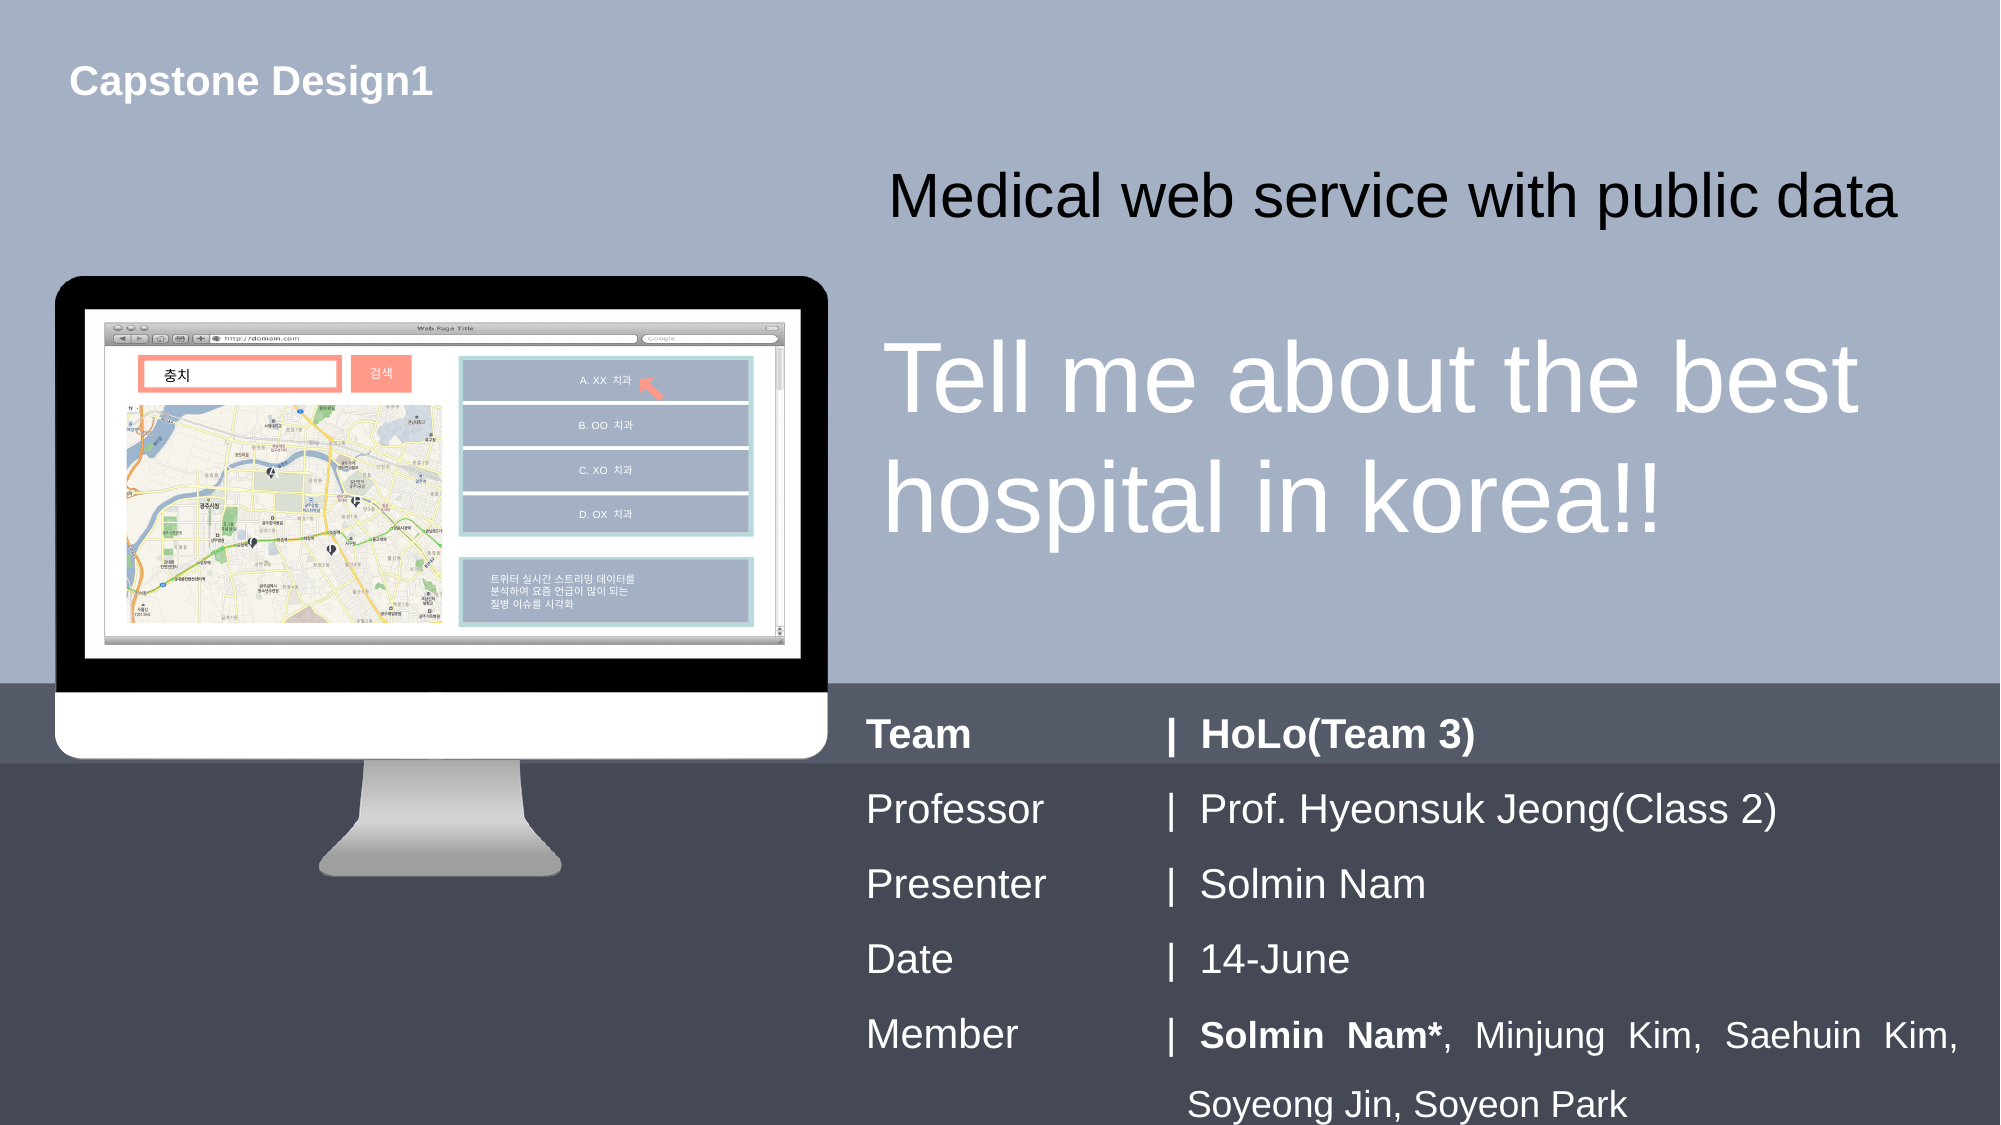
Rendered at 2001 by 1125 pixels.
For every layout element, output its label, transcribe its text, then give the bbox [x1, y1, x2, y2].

text_box Medical web service with public data [873, 147, 1996, 238]
text_box Tell me about the best hospital in korea!! [867, 304, 2000, 560]
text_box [55, 276, 828, 878]
text_box Team | HoLo(Team 3) Professor | Prof. Hyeonsuk Jeong(Class 2) Presenter | Solmin Nam Date | 14-June Member | Solmin Nam*, Minjung Kim, Saehuin Kim, Soyeong Jin, Soyeon Park [851, 674, 2000, 1125]
text_box [0, 682, 851, 1125]
text_box Capstone Design1 [54, 46, 449, 112]
